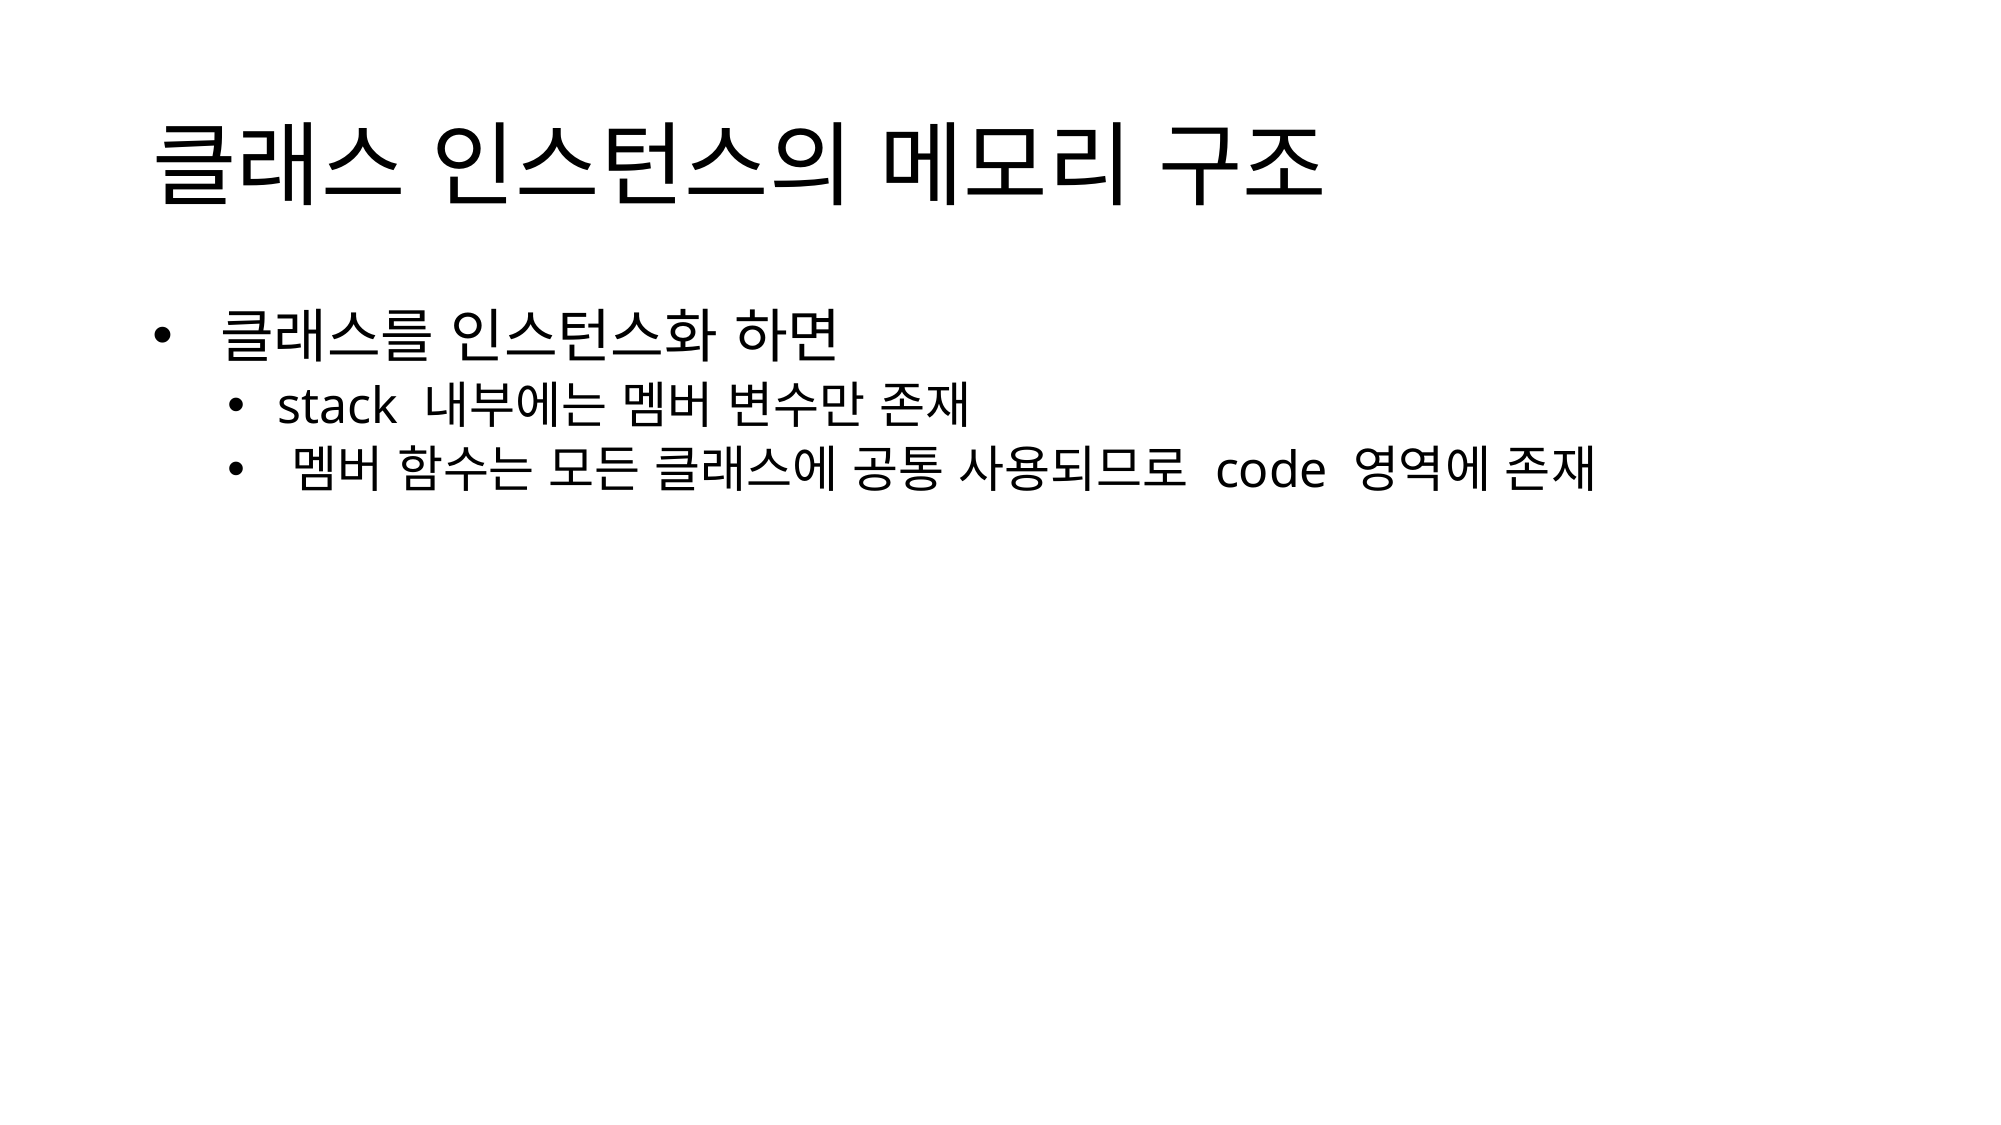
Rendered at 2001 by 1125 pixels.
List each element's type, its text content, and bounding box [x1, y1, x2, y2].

title 클래스 인스턴스의 메모리 구조 [137, 59, 1863, 278]
list 클래스를 인스턴스화 하면 stack 내부에는 멤버 변수만 존재 멤버 함수는 모든 클래스에 공통 사용되므로 code 영역에 존재 [137, 299, 1863, 1014]
